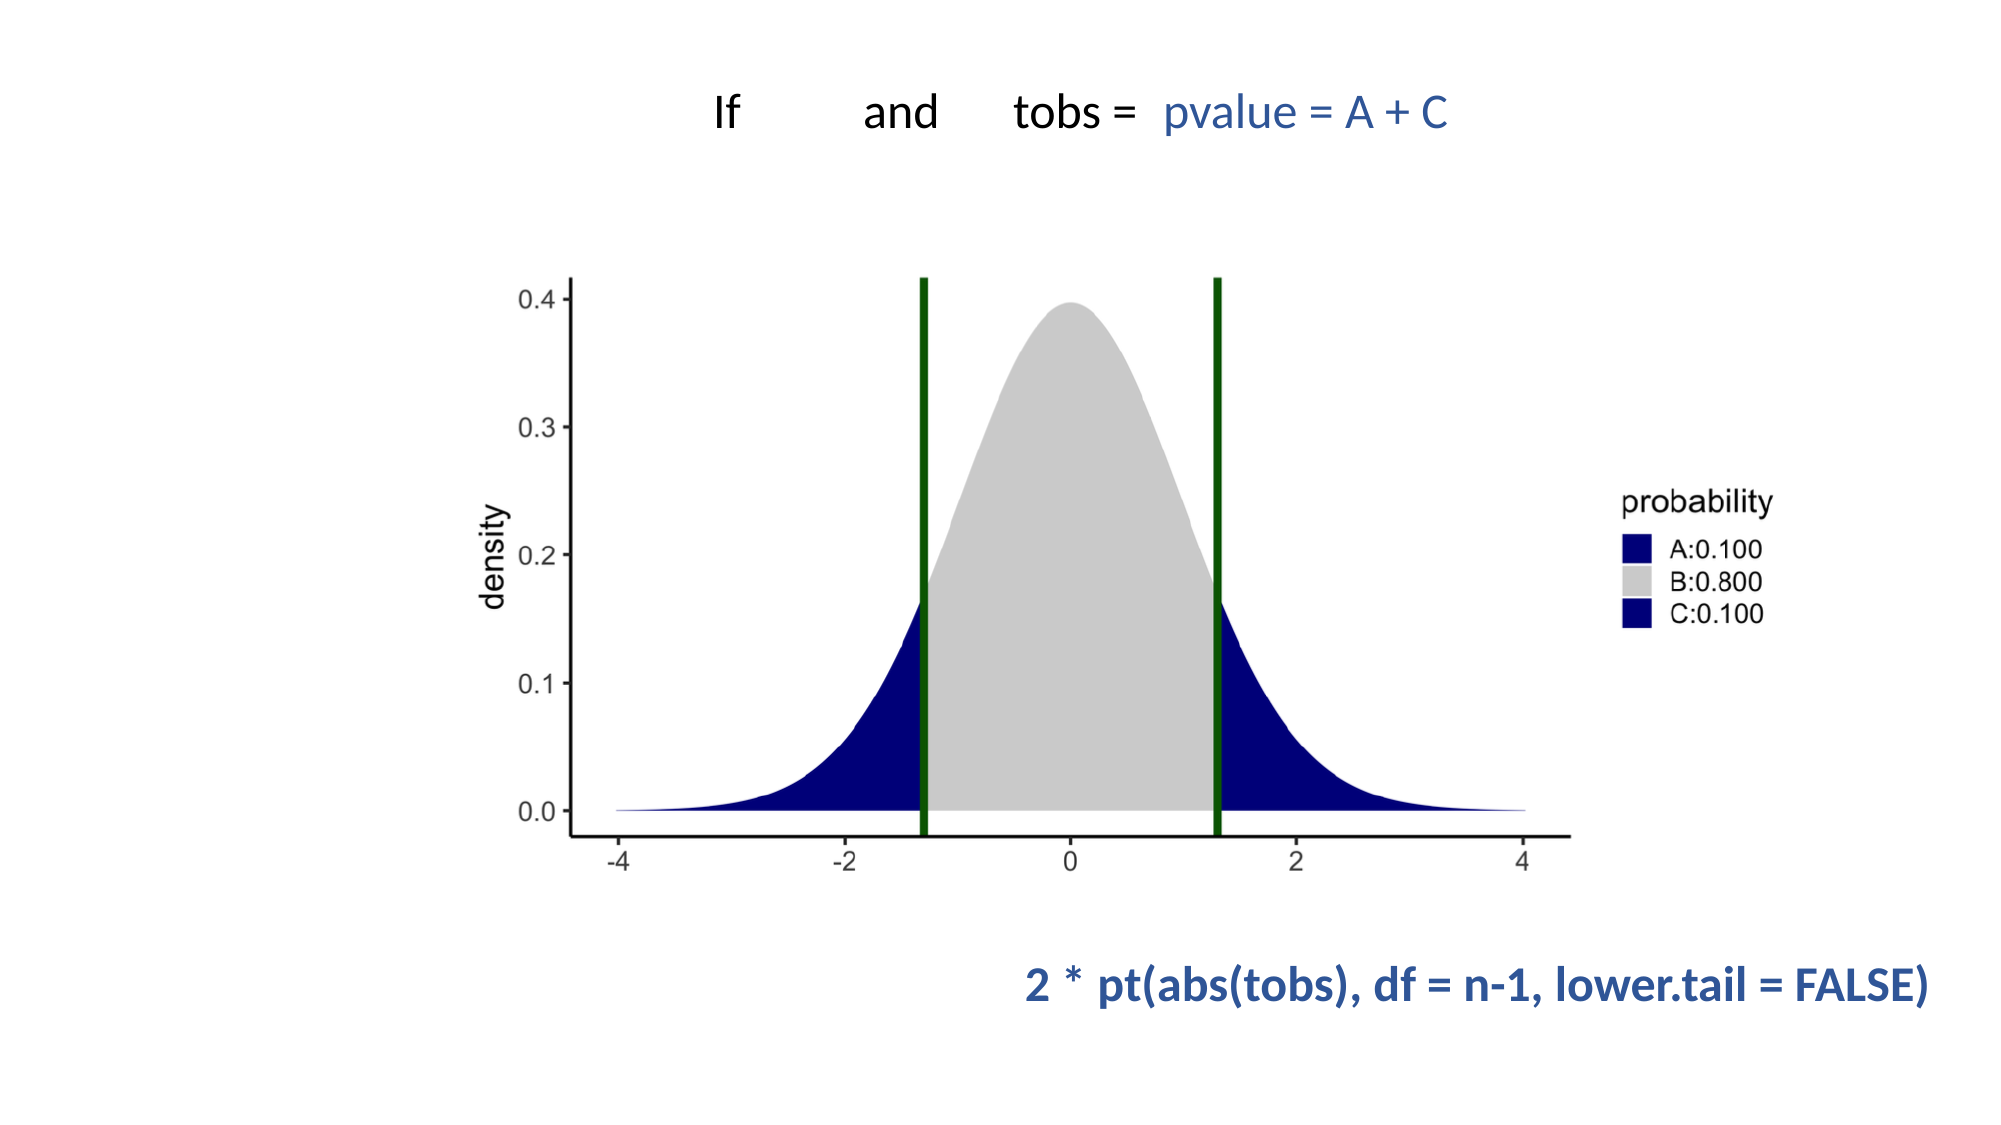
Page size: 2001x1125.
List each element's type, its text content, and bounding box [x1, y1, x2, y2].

text_box 2 * pt(abs(tobs), df = n-1, lower.tail = FALSE) [1010, 943, 1946, 1019]
picture [132, 239, 1913, 944]
